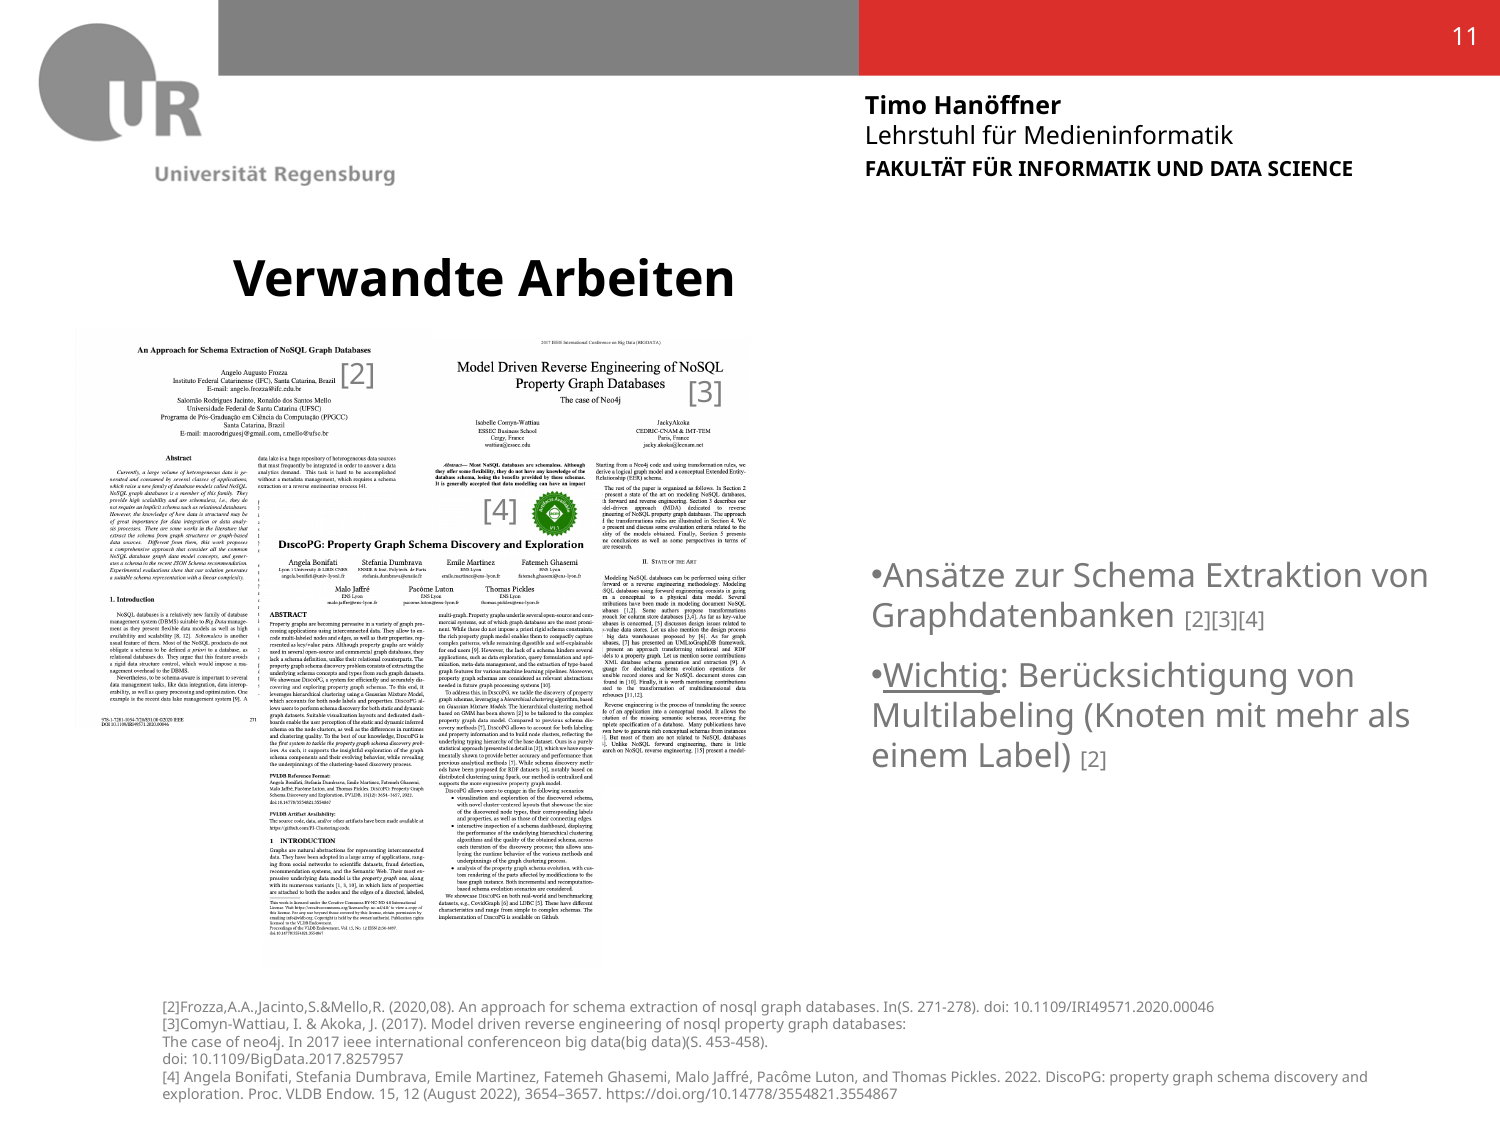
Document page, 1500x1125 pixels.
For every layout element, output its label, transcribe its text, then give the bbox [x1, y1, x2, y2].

title Verwandte Arbeiten [218, 246, 1425, 330]
text_box [2]Frozza,A.A.,Jacinto,S.&Mello,R. (2020,08). An approach for schema extraction of nosql graph databases. In(S. 271-278). doi: 10.1109/IRI49571.2020.00046 [3]Comyn-Wattiau, I. & Akoka, J. (2017). Model driven reverse engineering of nosql property graph databases: The case of neo4j. In 2017 ieee international conferenceon big data(big data)(S. 453-458). doi: 10.1109/BigData.2017.8257957 [4] Angela Bonifati, Stefania Dumbrava, Emile Martinez, Fatemeh Ghasemi, Malo Jaffré, Pacôme Luton, and Thomas Pickles. 2022. DiscoPG: property graph schema discovery and exploration. Proc. VLDB Endow. 15, 12 (August 2022), 3654–3657. https://doi.org/10.14778/3554821.3554867 [147, 990, 1406, 1125]
picture [17, 18, 419, 209]
picture [258, 337, 751, 967]
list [74, 328, 432, 728]
slide_number 11 [1157, 7, 1495, 68]
list Ansätze zur Schema Extraktion von Graphdatenbanken [2][3][4] Wichtig: Berücksichtigung von Multilabeling (Knoten mit mehr als einem Label) [2] [856, 333, 1449, 995]
